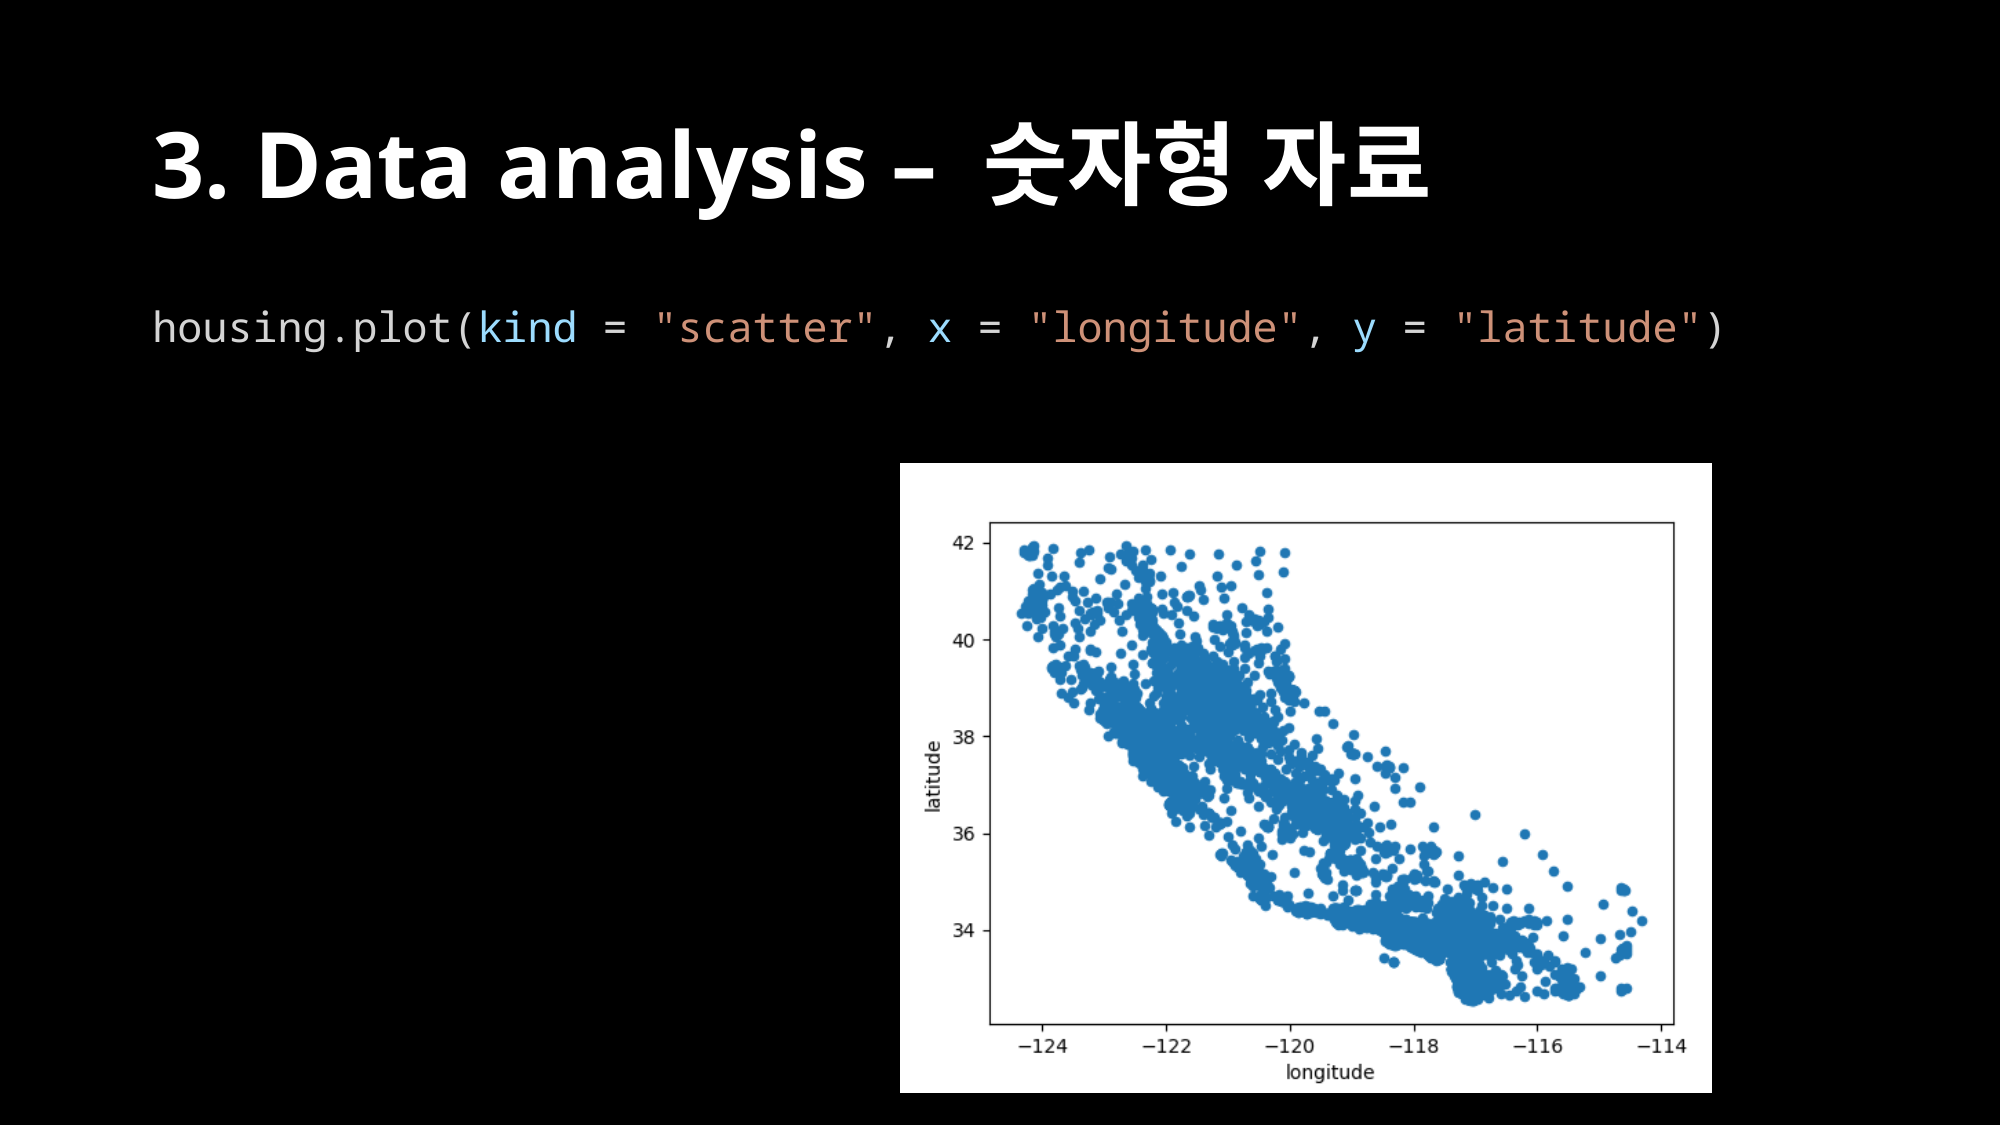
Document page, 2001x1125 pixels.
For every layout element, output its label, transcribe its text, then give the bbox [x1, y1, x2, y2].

list housing.plot(kind = "scatter", x = "longitude", y = "latitude") [137, 299, 1952, 1014]
title 3. Data analysis – 숫자형 자료 [137, 59, 1863, 278]
picture [900, 463, 1712, 1093]
